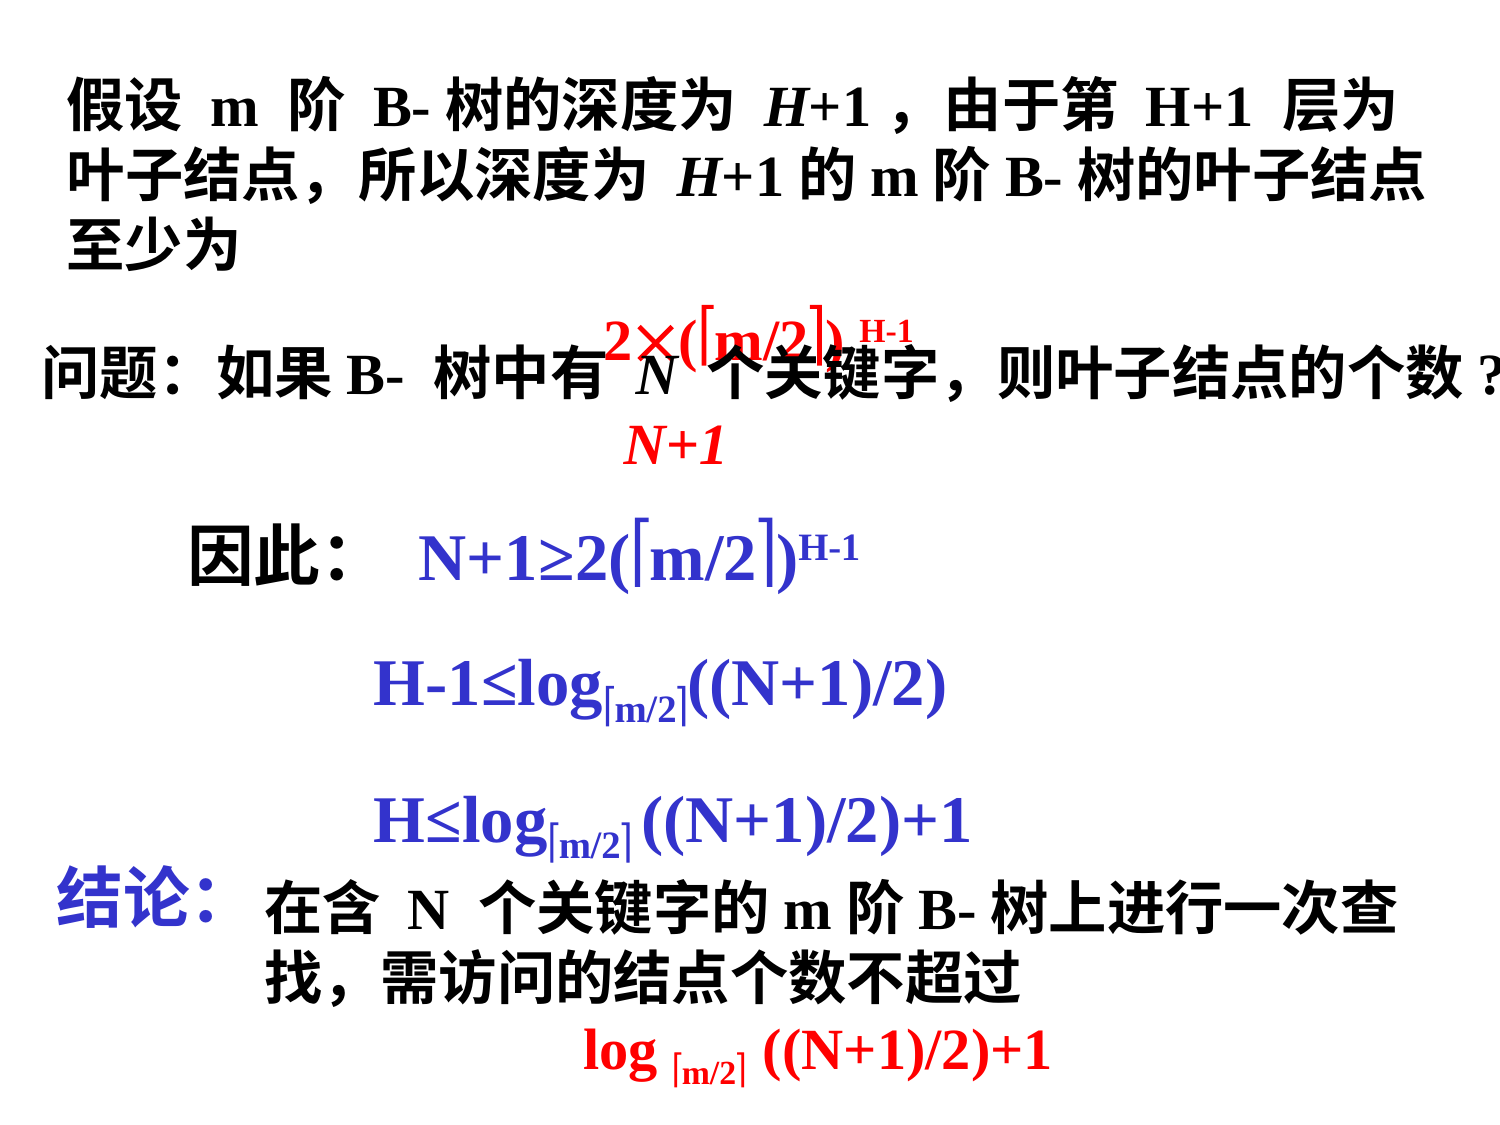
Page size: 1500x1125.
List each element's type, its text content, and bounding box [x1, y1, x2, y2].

text_box 假设 m 阶 B-树的深度为 H+1，由于第 H+1 层为叶子结点，所以深度为 H+1的m阶B-树的叶子结点至少为 2(m/2) H-1 [52, 60, 1448, 329]
text_box 因此： N+1≥2(m/2)H-1 H-1≤logm/2((N+1)/2) H≤logm/2 ((N+1)/2)+1 [141, 484, 1356, 847]
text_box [41, 848, 1463, 1090]
text_box 问题：如果B- 树中有 N 个关键字，则叶子结点的个数? N+1 [0, 329, 1500, 484]
